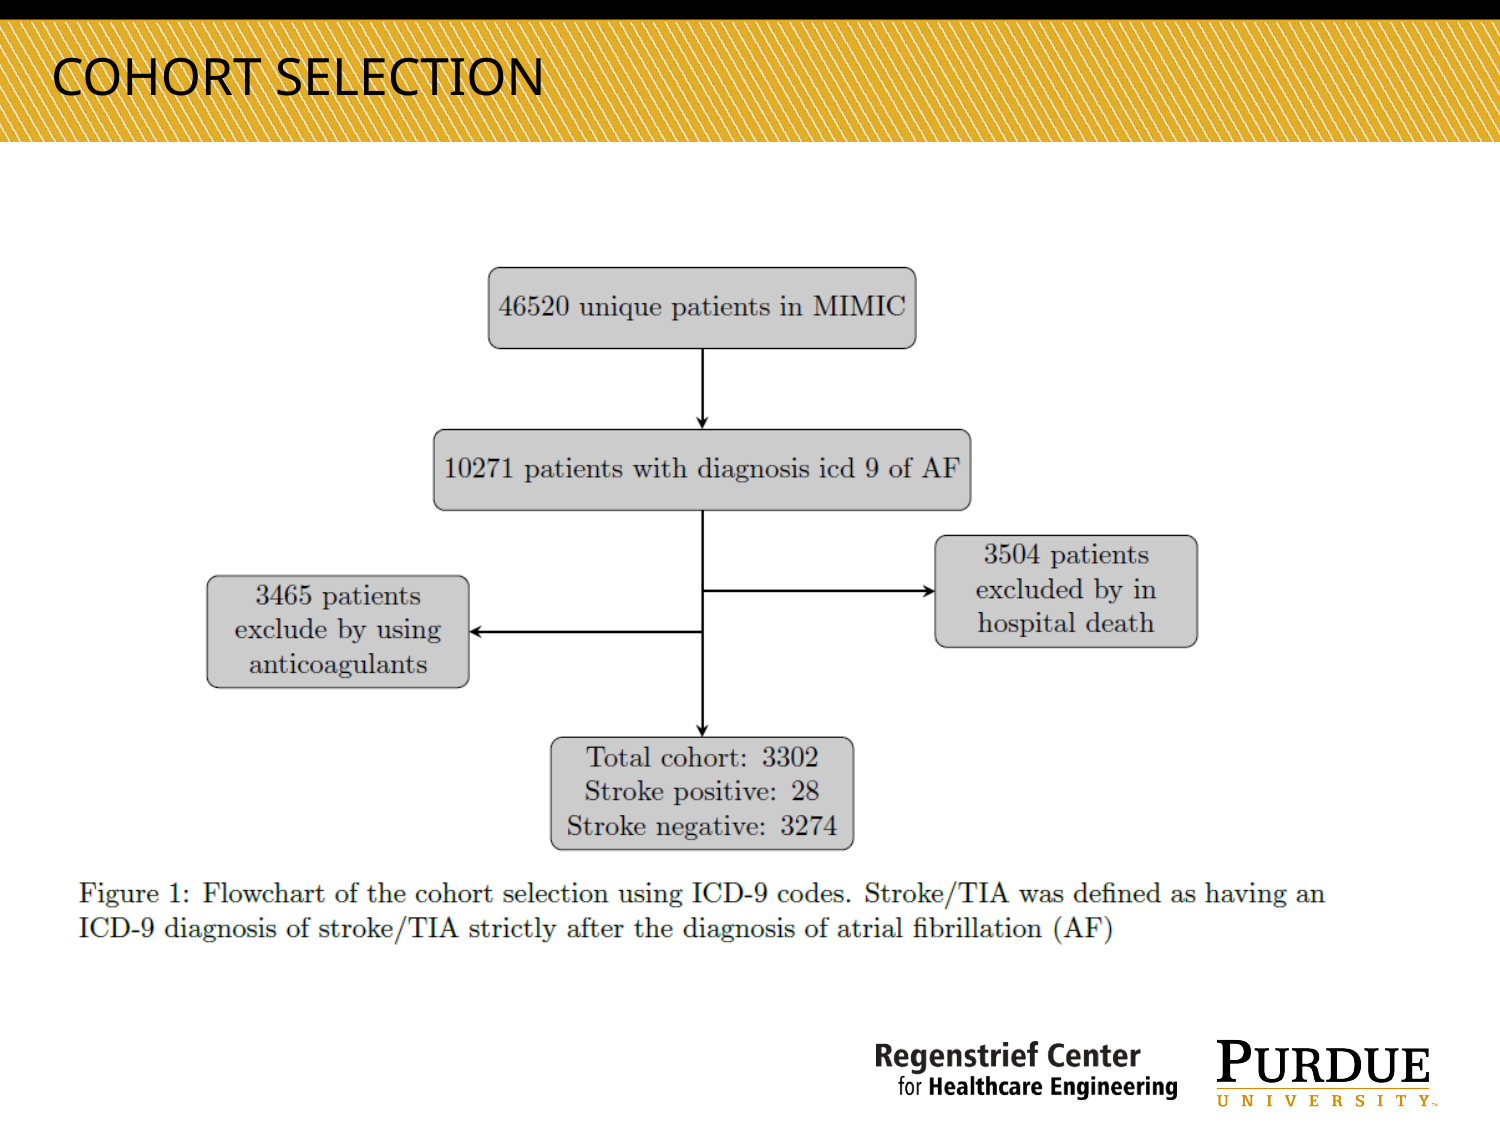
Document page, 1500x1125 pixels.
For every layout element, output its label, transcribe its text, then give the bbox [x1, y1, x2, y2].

picture [74, 201, 1351, 964]
list Cohort selection [35, 43, 1380, 156]
picture [876, 1041, 1177, 1100]
